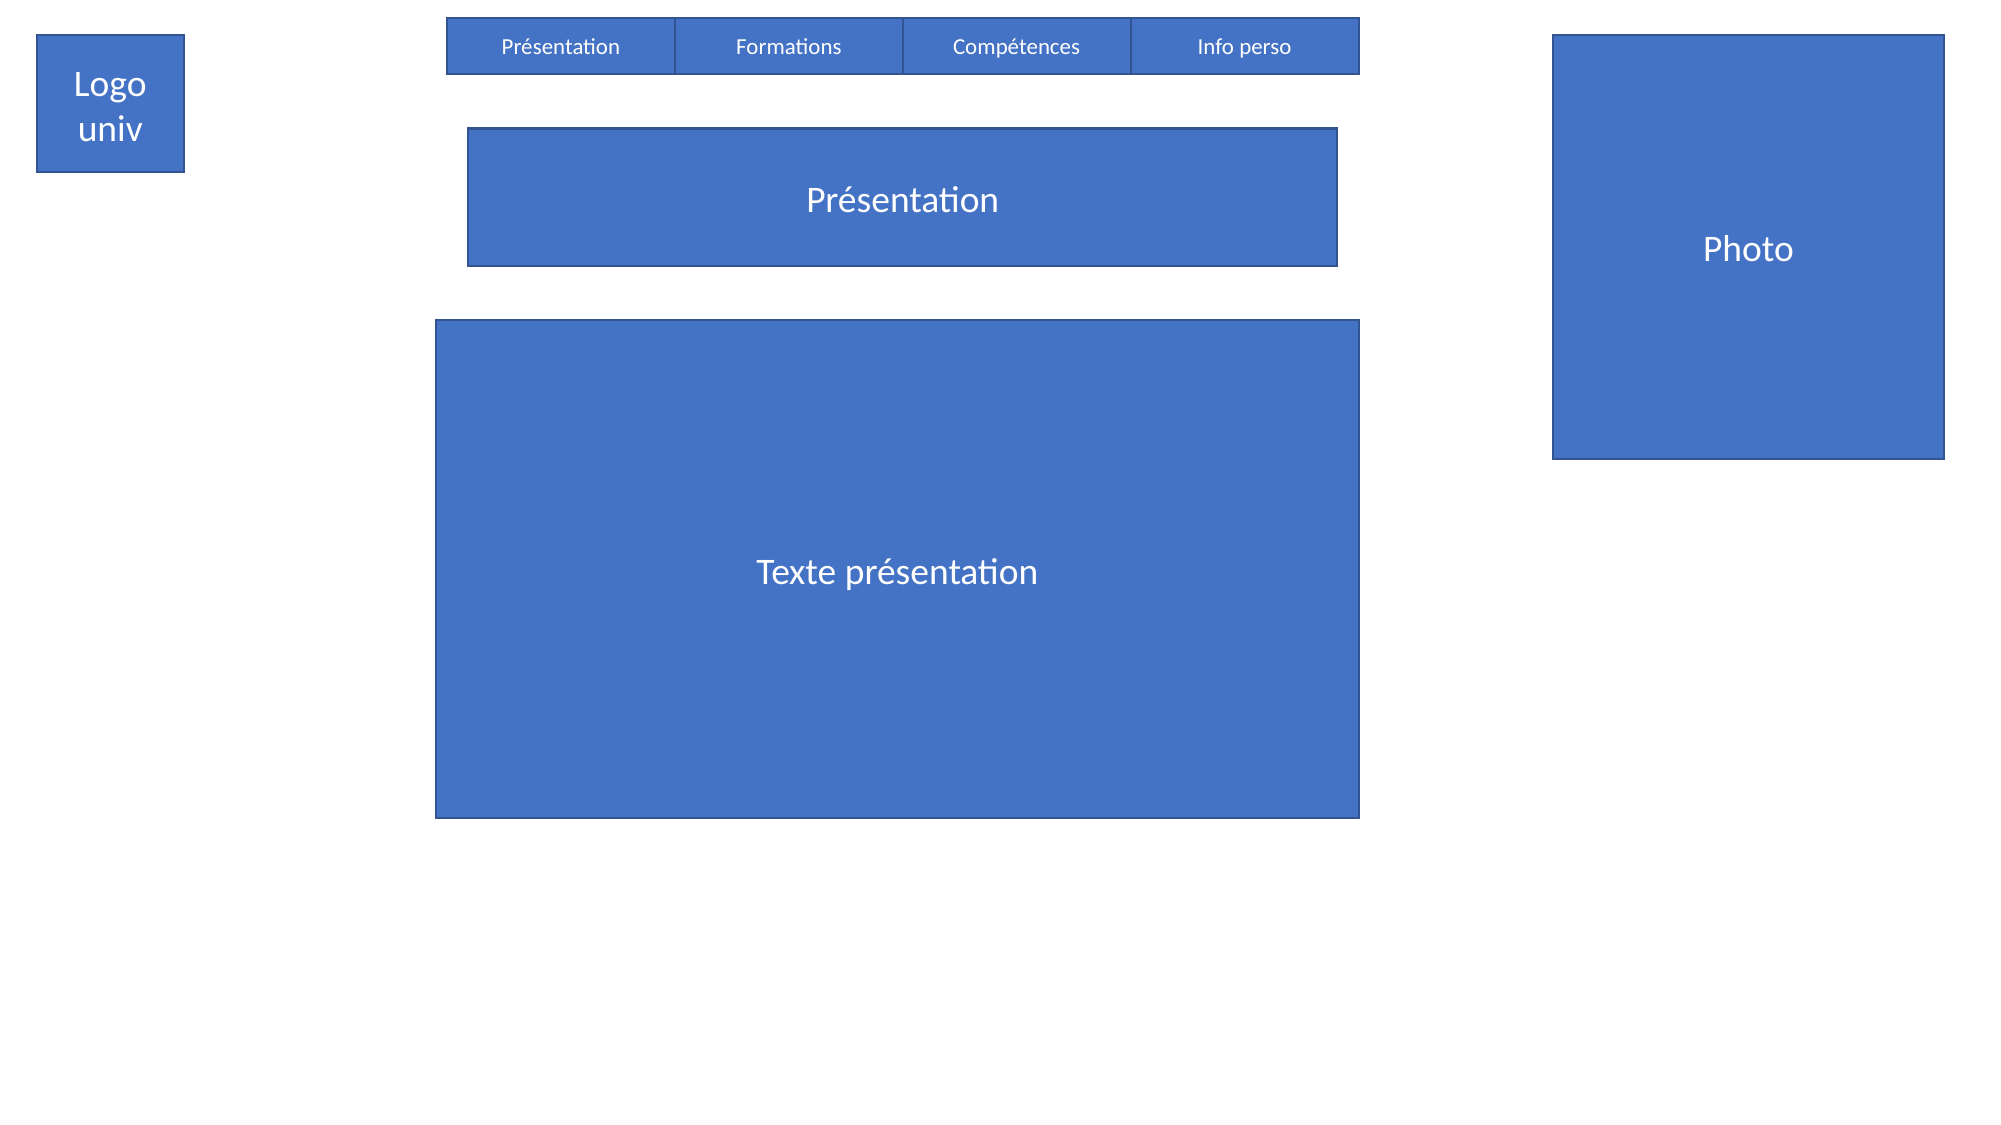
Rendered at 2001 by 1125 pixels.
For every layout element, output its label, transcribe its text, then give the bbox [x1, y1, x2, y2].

text_box Formations [674, 17, 902, 75]
text_box Photo [1552, 34, 1945, 460]
text_box Logo univ [36, 34, 185, 173]
text_box Présentation [446, 17, 674, 75]
text_box Compétences [902, 17, 1130, 75]
text_box Présentation [467, 127, 1338, 267]
text_box Texte présentation [435, 319, 1360, 819]
text_box Info perso [1130, 17, 1360, 75]
